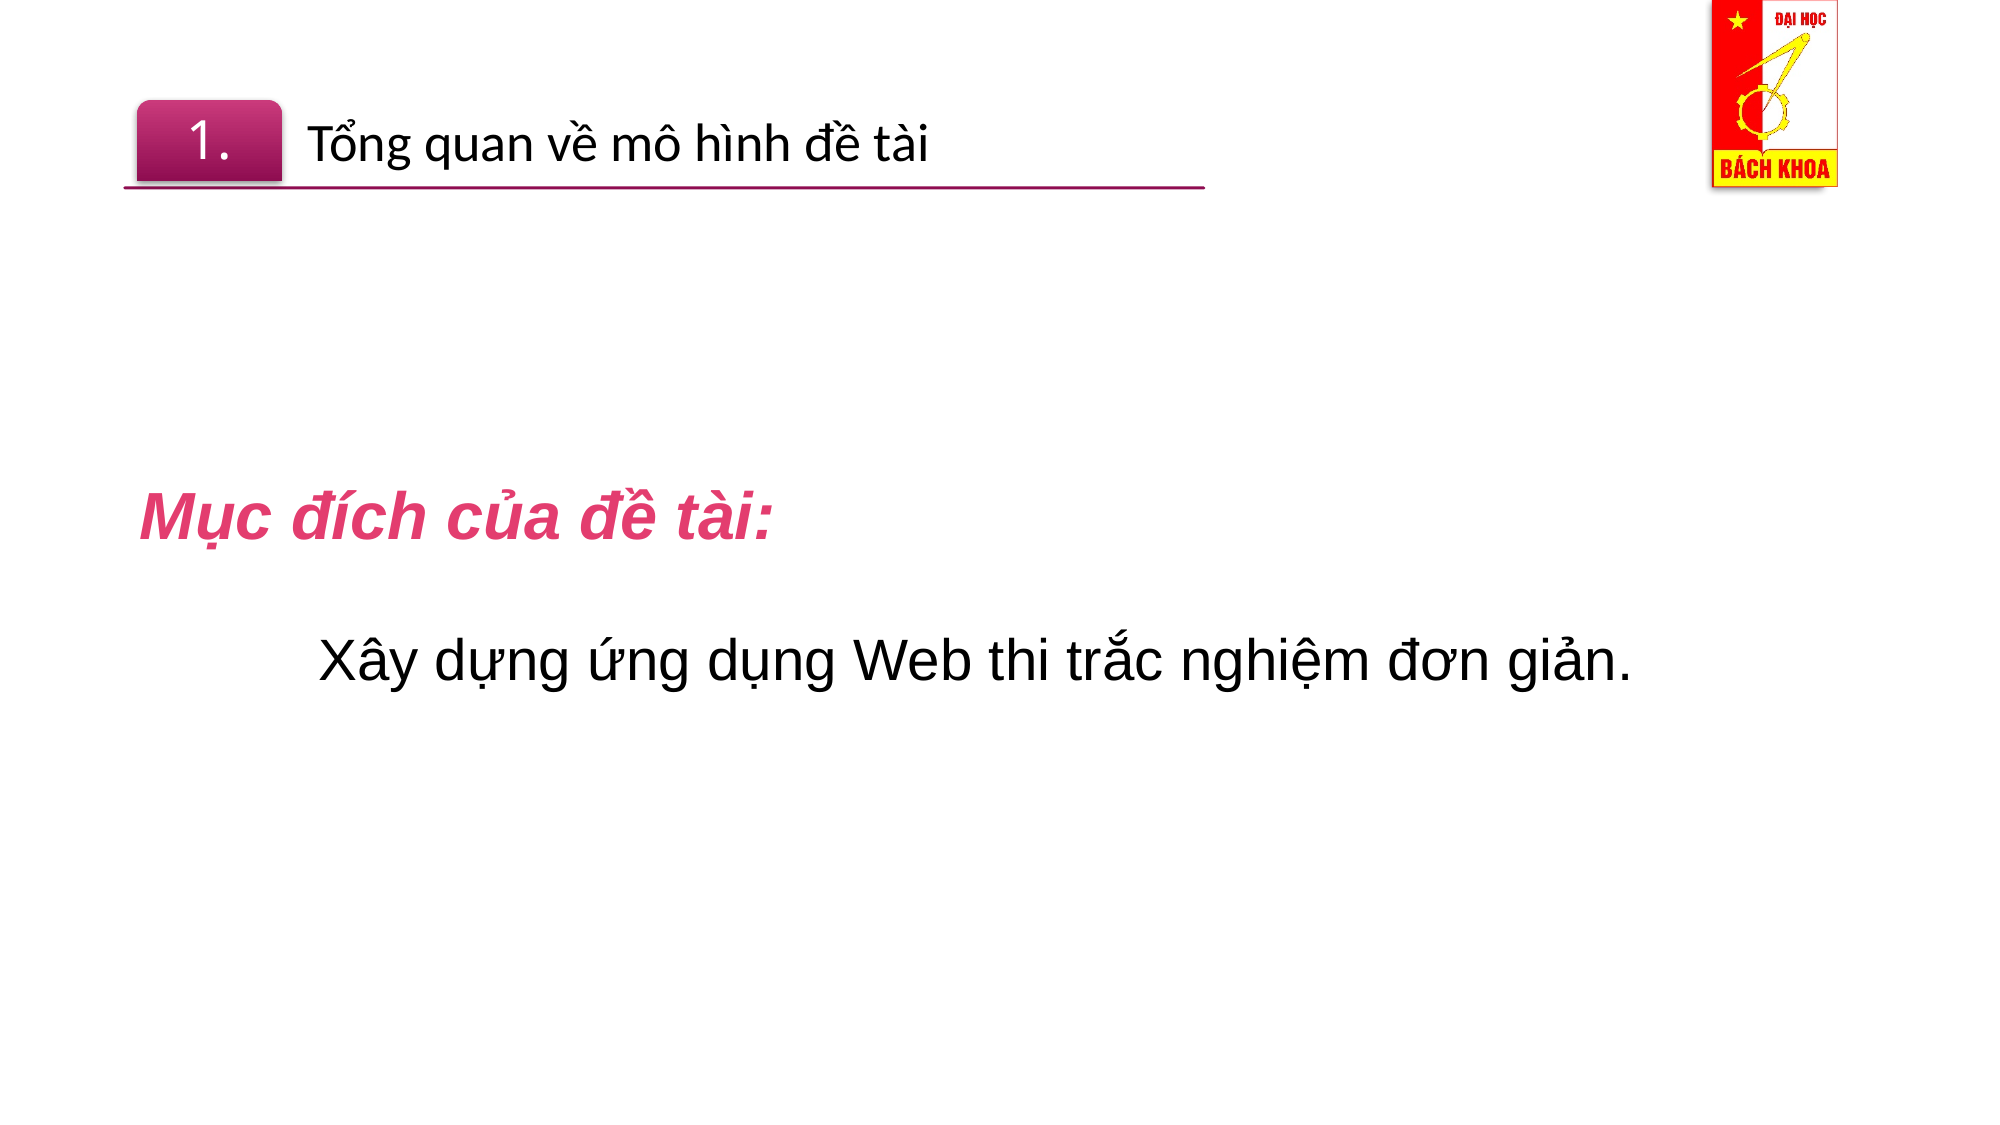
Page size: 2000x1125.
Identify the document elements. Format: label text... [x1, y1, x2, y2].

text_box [124, 0, 1205, 282]
picture [1711, 0, 1838, 187]
text_box Mục đích của đề tài: Xây dựng ứng dụng Web thi trắc nghiệm đơn giản. [124, 385, 1838, 700]
